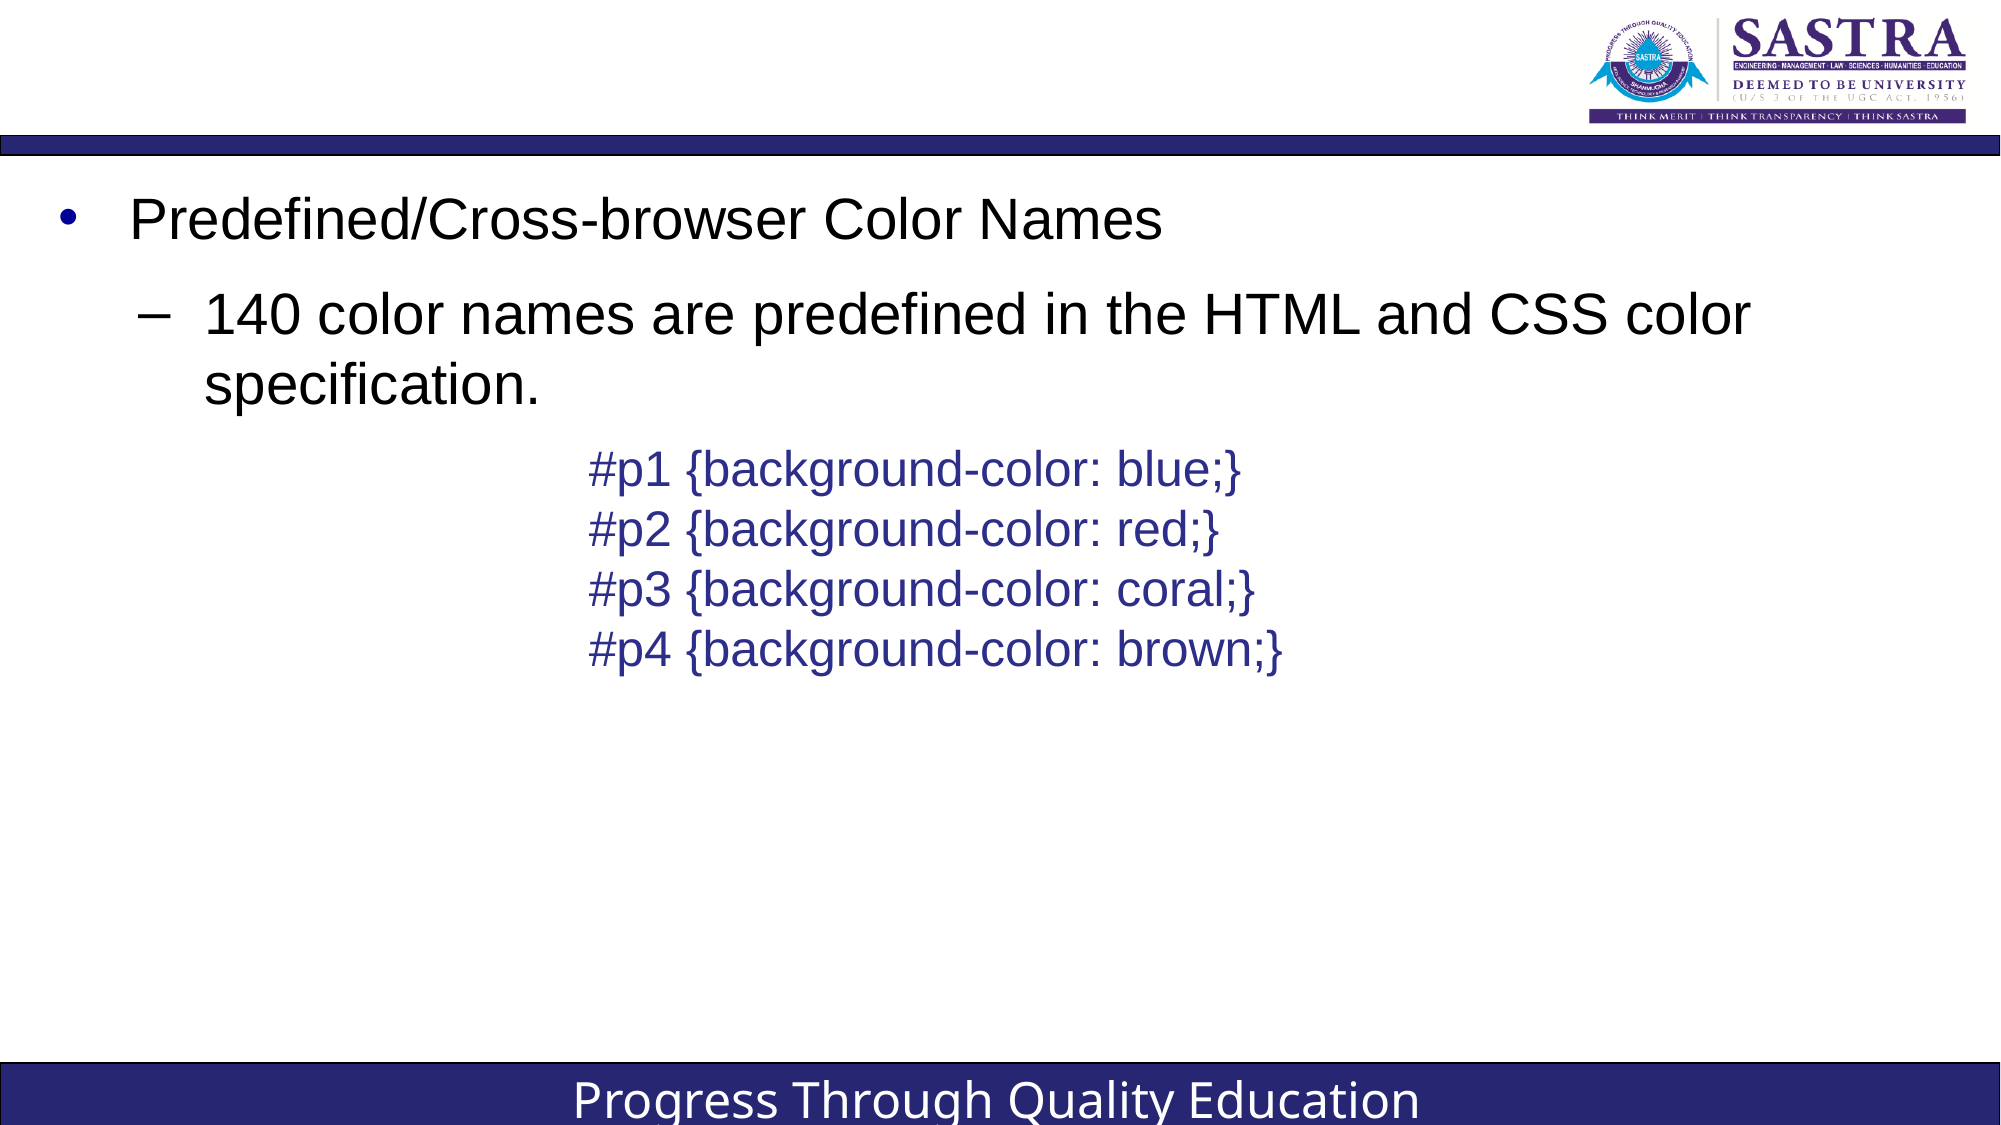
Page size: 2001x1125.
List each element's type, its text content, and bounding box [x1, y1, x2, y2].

list Predefined/Cross-browser Color Names 140 color names are predefined in the HTML and CSS color specification. #p1 {background-color: blue;} #p2 {background-color: red;} #p3 {background-color: coral;} #p4 {background-color: brown;} [37, 172, 1969, 1047]
picture [1566, 10, 1989, 130]
